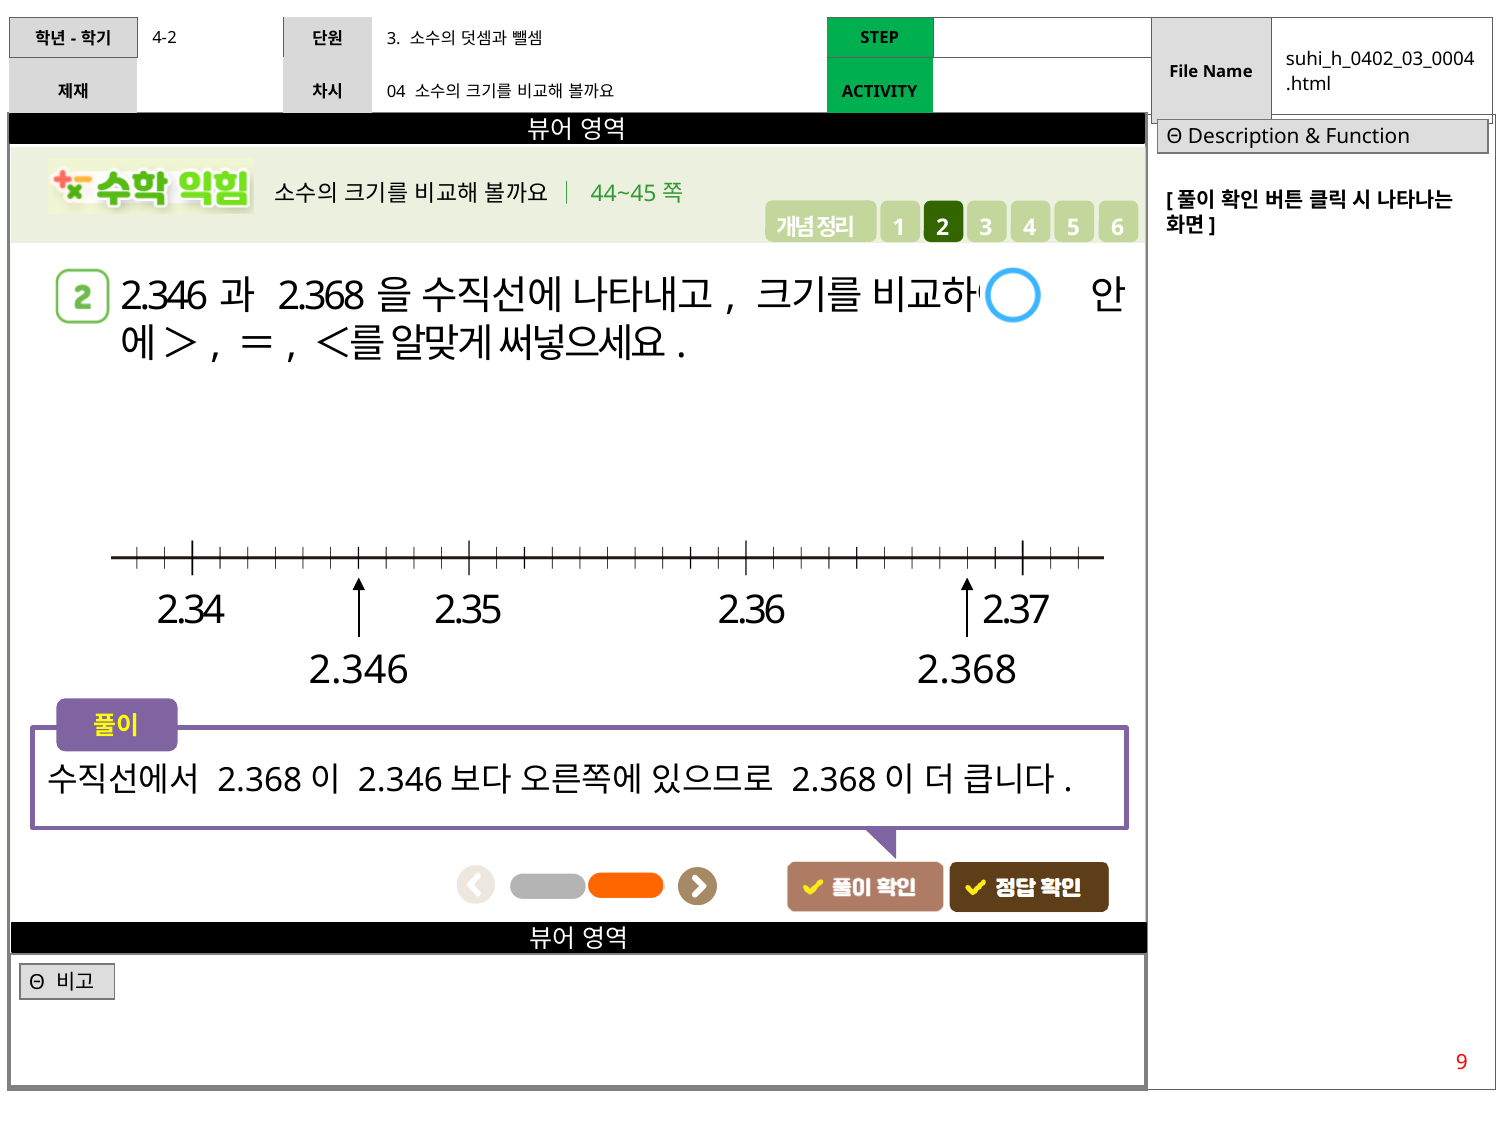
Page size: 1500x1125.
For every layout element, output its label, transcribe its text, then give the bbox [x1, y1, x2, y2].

picture [52, 264, 112, 327]
text_box 2.346과 2.368을 수직선에 나타내고, 크기를 비교하여 안에 ＞, ＝, ＜를 알맞게 써넣으세요. [105, 263, 1139, 373]
text_box 2.36 [702, 585, 802, 639]
text_box 2.346 [293, 636, 424, 696]
text_box 2.37 [971, 585, 1066, 639]
picture [948, 860, 1111, 913]
text_box [풀이 확인 버튼 클릭 시 나타나는 화면] [1151, 179, 1500, 244]
picture [110, 538, 1111, 577]
text_box 2.35 [419, 585, 518, 639]
picture [980, 265, 1042, 327]
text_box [761, 191, 1144, 249]
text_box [455, 868, 718, 907]
table_header Θ Description & Function [1158, 120, 1487, 152]
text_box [32, 698, 1127, 860]
text_box 2.34 [141, 585, 241, 639]
text_box 2.368 [902, 636, 1033, 696]
picture [784, 860, 944, 913]
picture [48, 158, 254, 214]
